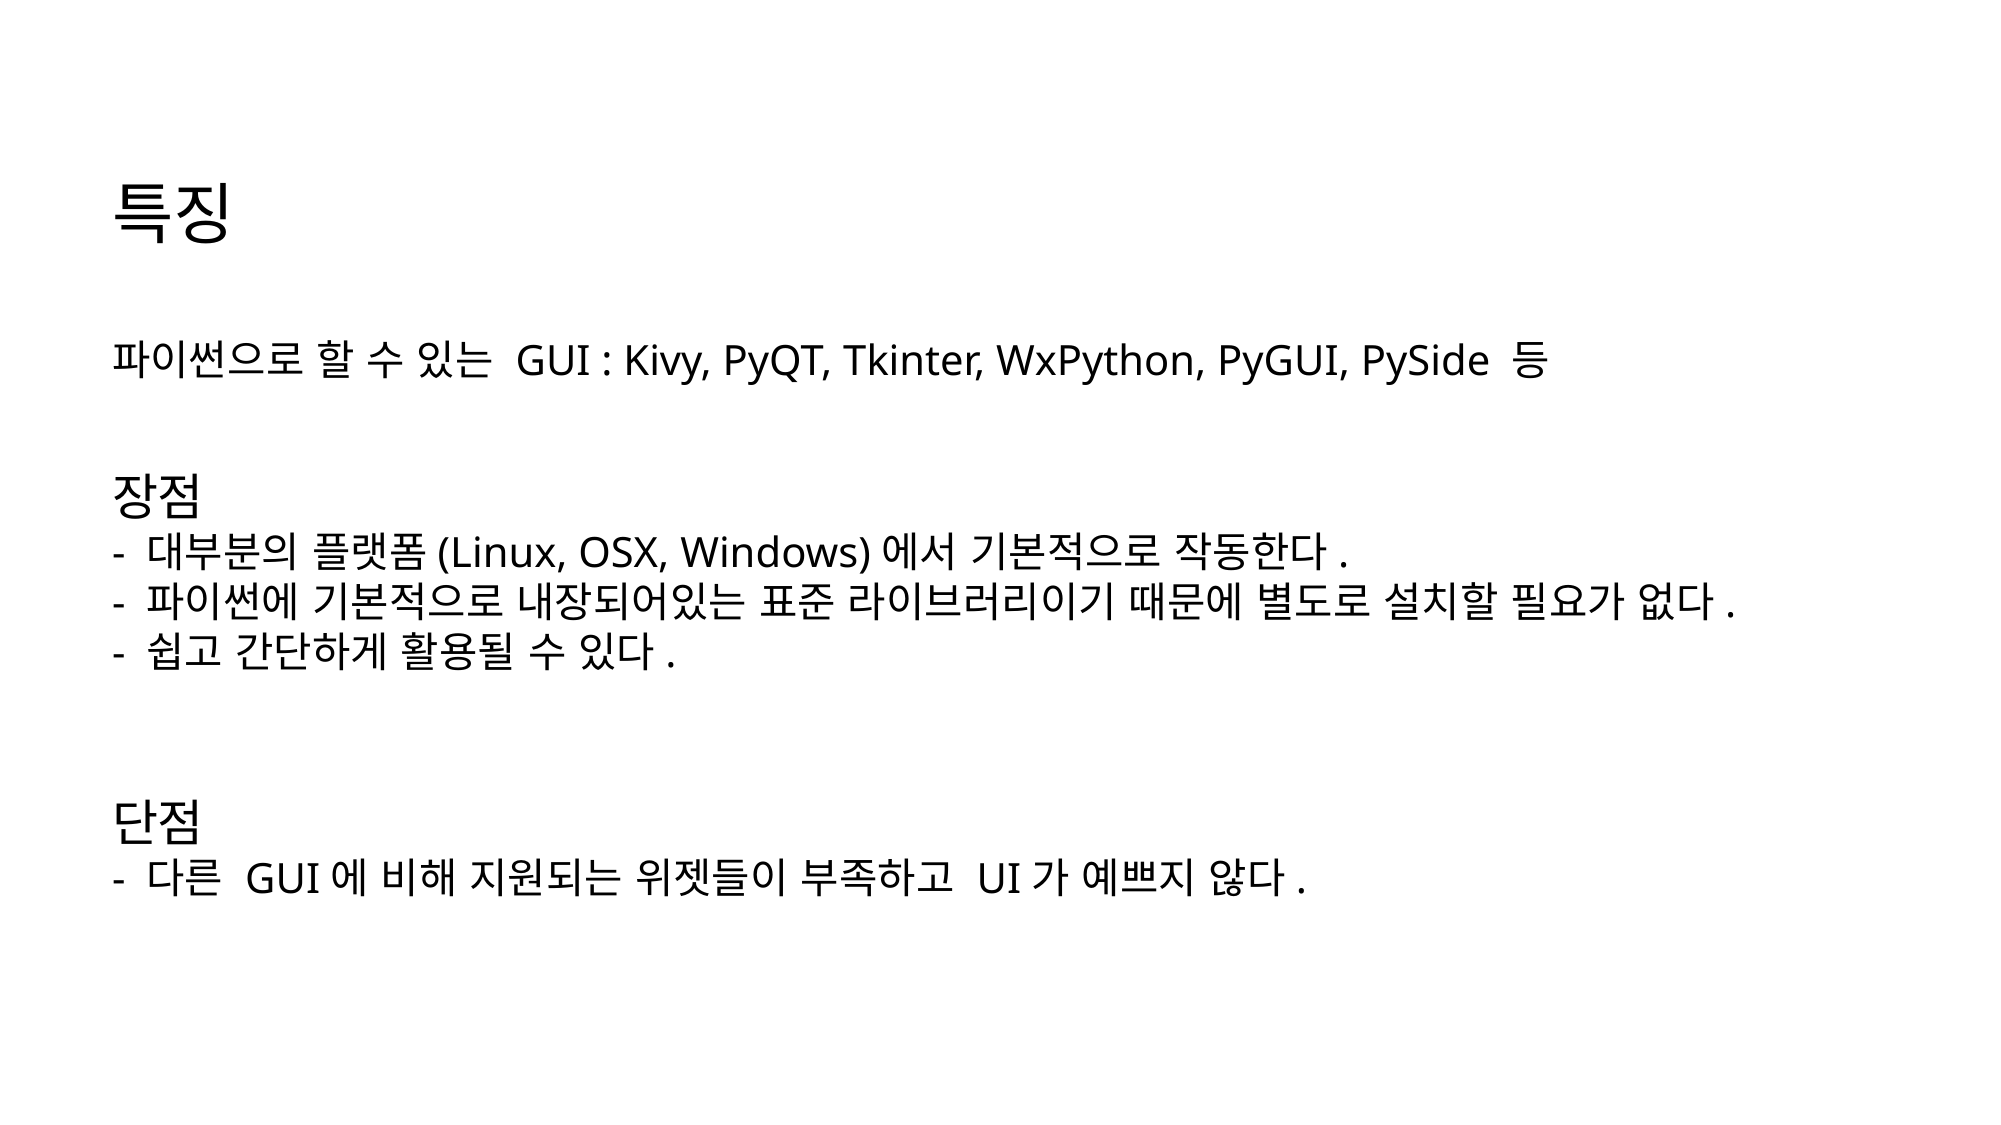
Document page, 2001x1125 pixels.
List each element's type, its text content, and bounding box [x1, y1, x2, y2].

text_box 단점 - 다른 GUI에 비해 지원되는 위젯들이 부족하고 UI가 예쁘지 않다. [97, 783, 1827, 909]
text_box 특징 [97, 164, 545, 259]
text_box 장점 - 대부분의 플랫폼(Linux, OSX, Windows)에서 기본적으로 작동한다. - 파이썬에 기본적으로 내장되어있는 표준 라이브러리이기 때문에 별도로 설치할 필요가 없다. - 쉽고 간단하게 활용될 수 있다. [97, 457, 1893, 683]
text_box 파이썬으로 할 수 있는 GUI : Kivy, PyQT, Tkinter, WxPython, PyGUI, PySide 등 [97, 326, 1640, 391]
